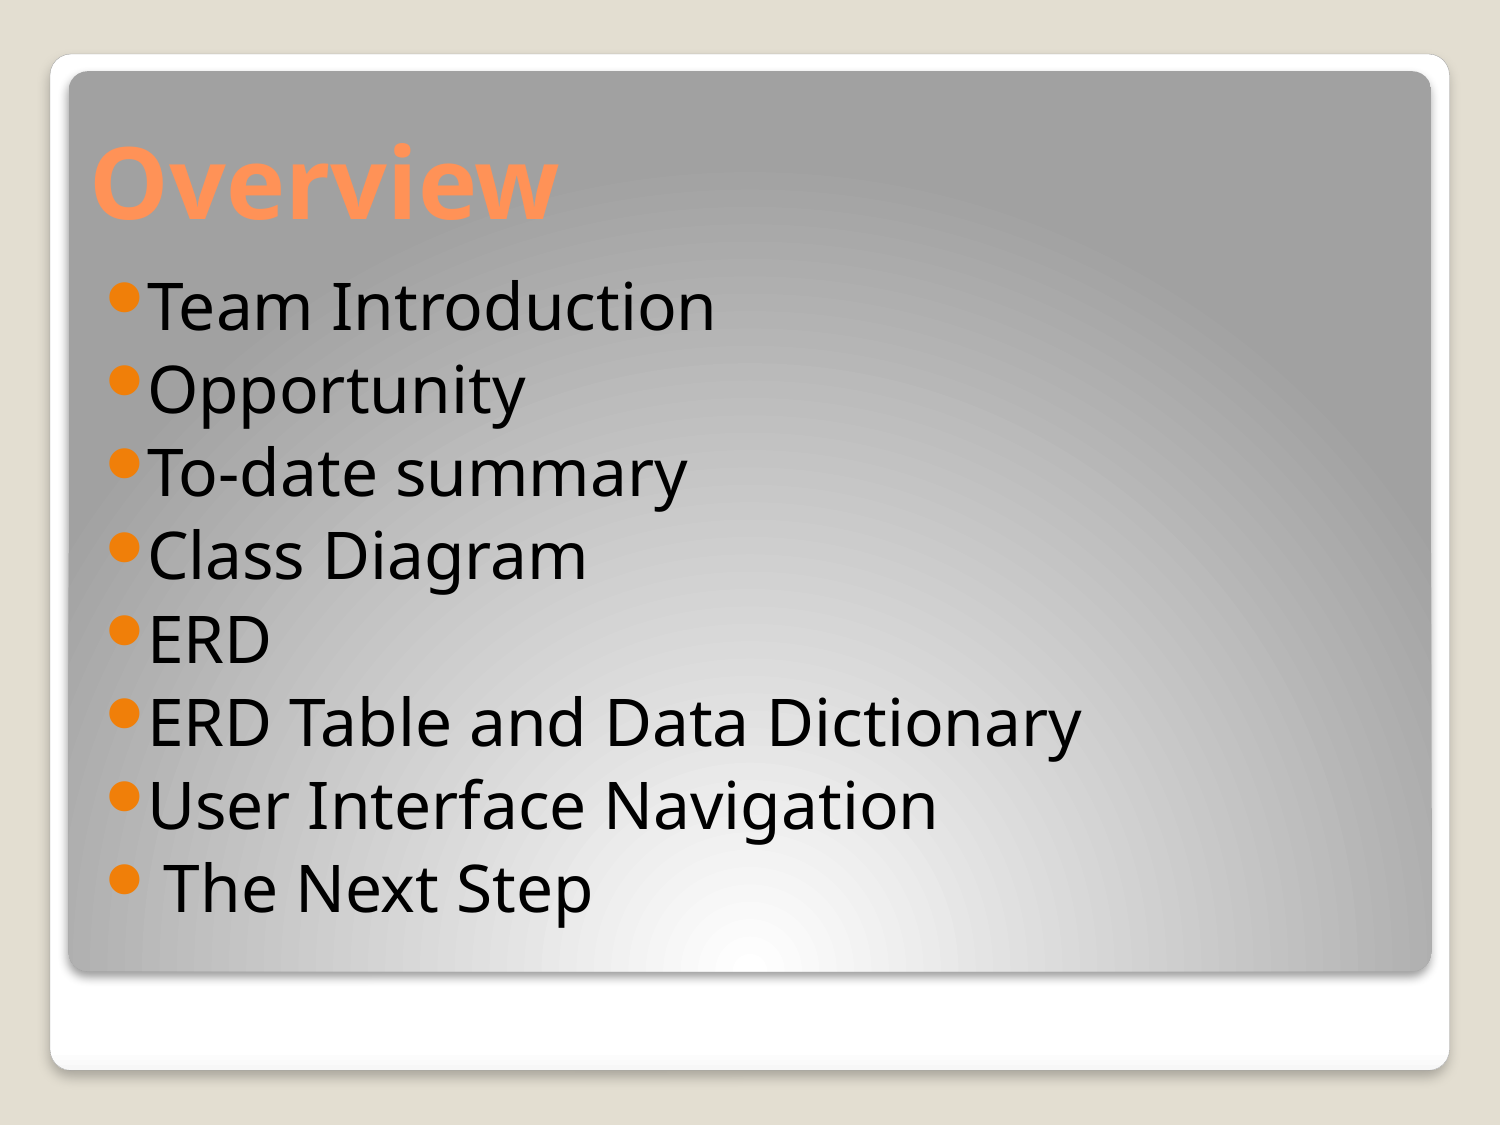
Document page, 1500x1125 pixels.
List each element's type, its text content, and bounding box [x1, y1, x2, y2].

list Team Introduction Opportunity To-date summary Class Diagram ERD ERD Table and Data Dictionary User Interface Navigation The Next Step [75, 249, 1418, 937]
title Overview [75, 75, 1418, 248]
